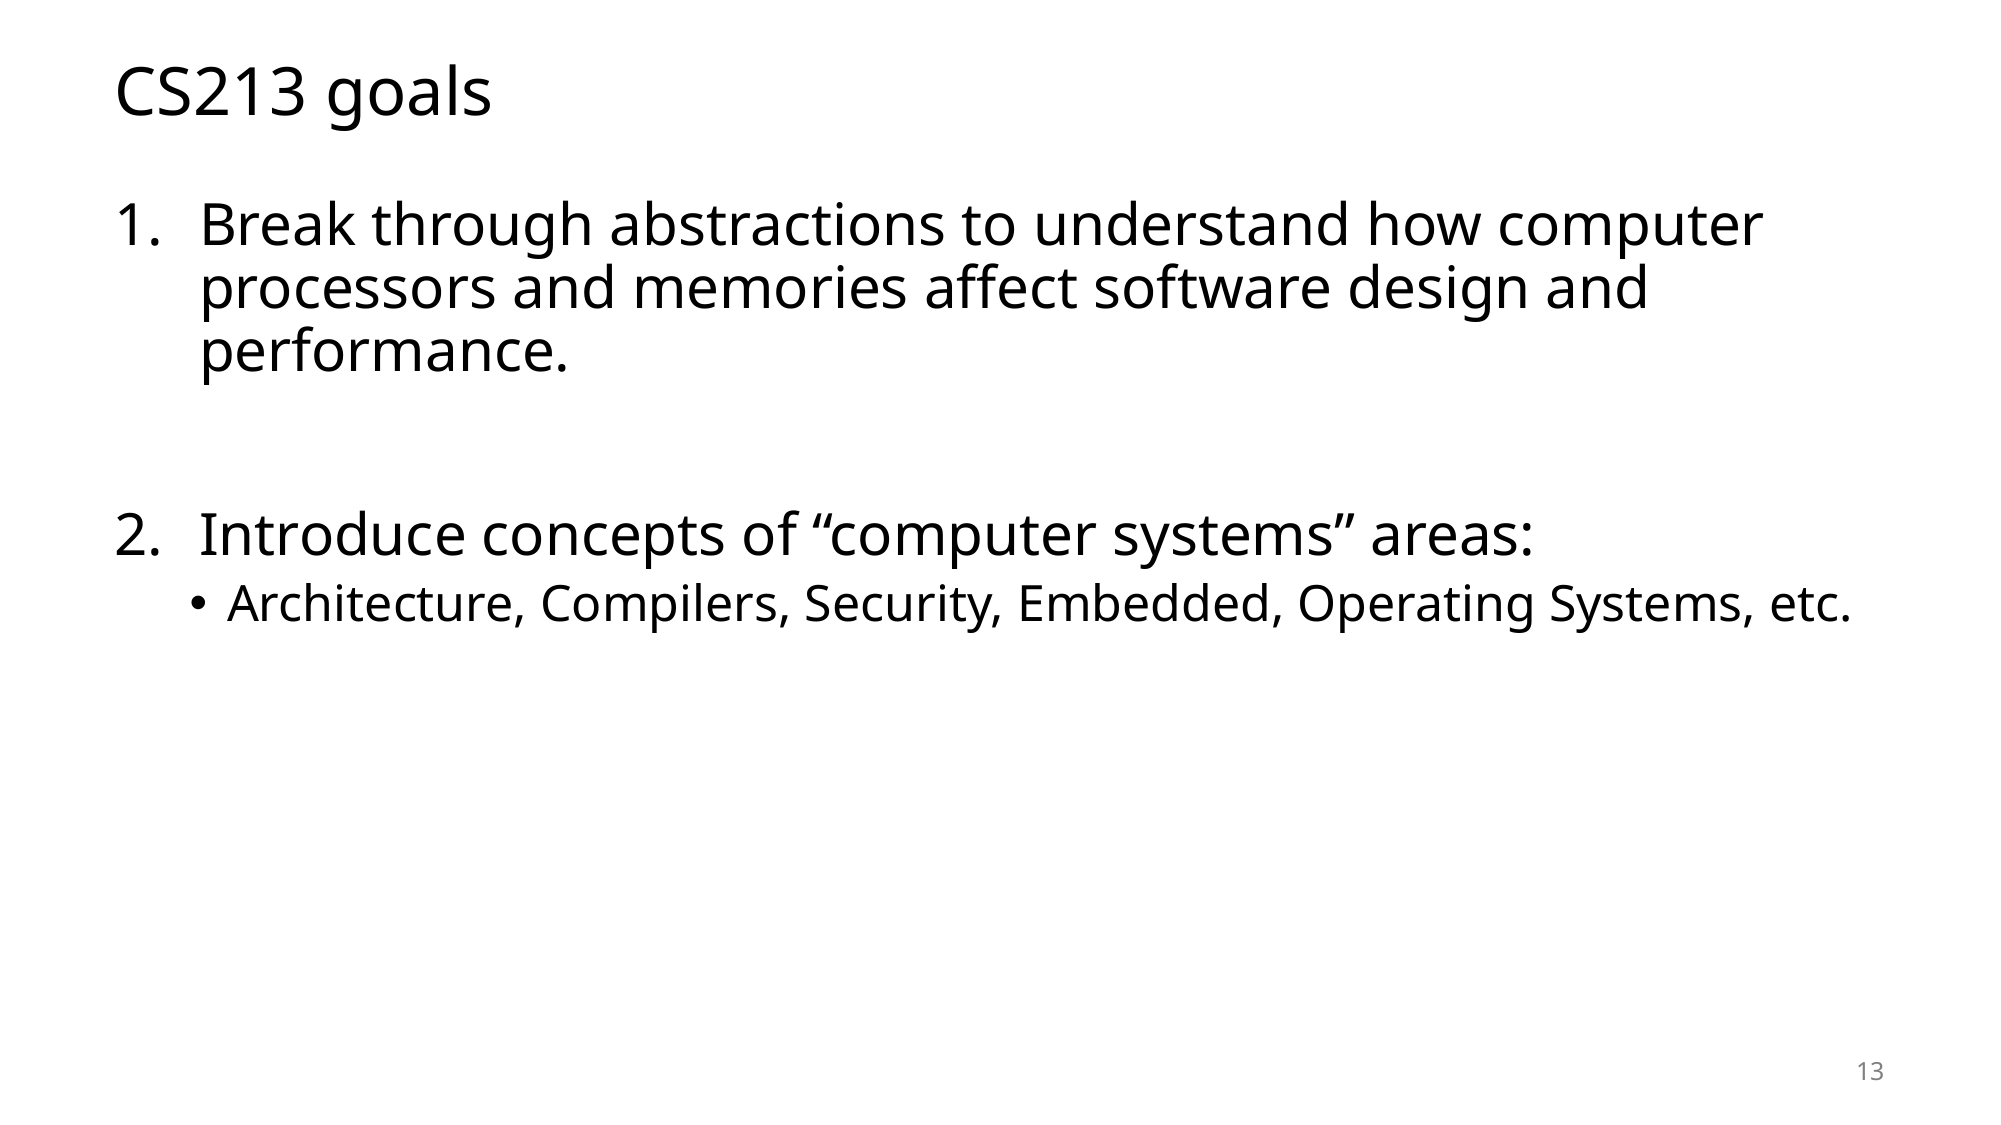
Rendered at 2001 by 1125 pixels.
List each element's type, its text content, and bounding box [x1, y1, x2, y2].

slide_number 13 [1749, 1042, 1900, 1103]
title CS213 goals [99, 37, 1900, 150]
list Break through abstractions to understand how computer processors and memories affect software design and performance. Introduce concepts of “computer systems” areas: Architecture, Compilers, Security, Embedded, Operating Systems, etc. [99, 187, 1900, 1013]
